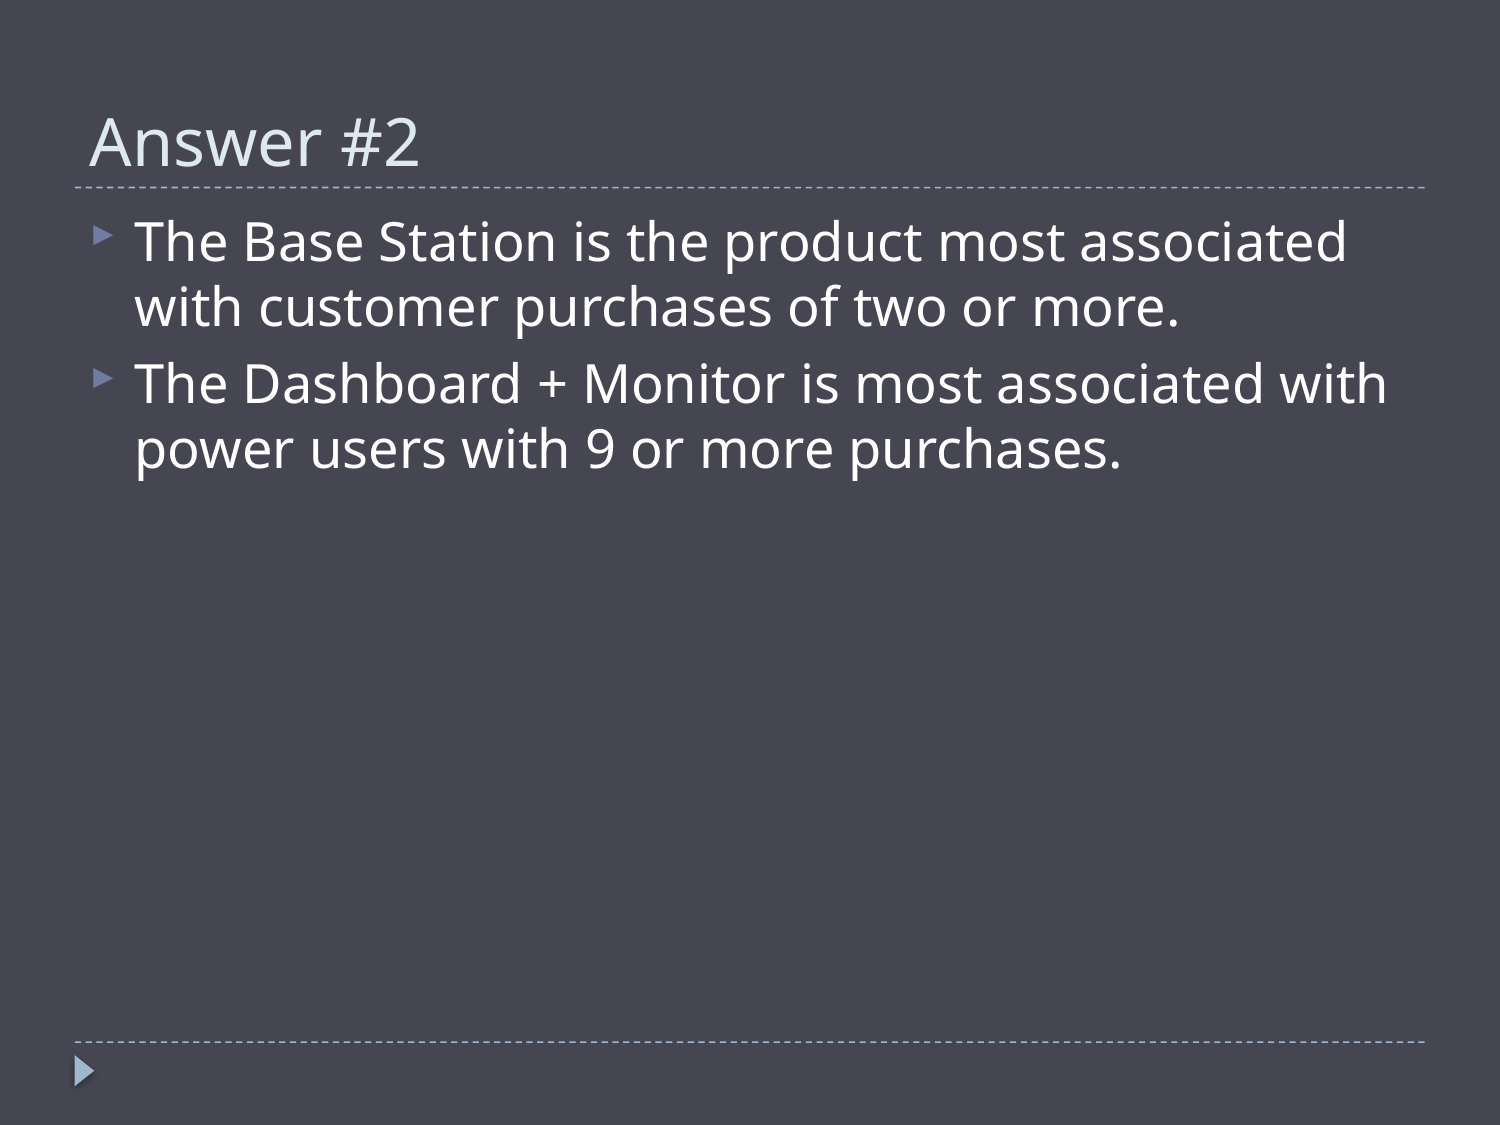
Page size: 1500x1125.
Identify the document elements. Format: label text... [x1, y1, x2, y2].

list The Base Station is the product most associated with customer purchases of two or more. The Dashboard + Monitor is most associated with power users with 9 or more purchases. [75, 200, 1425, 1010]
title Answer #2 [75, 24, 1425, 188]
